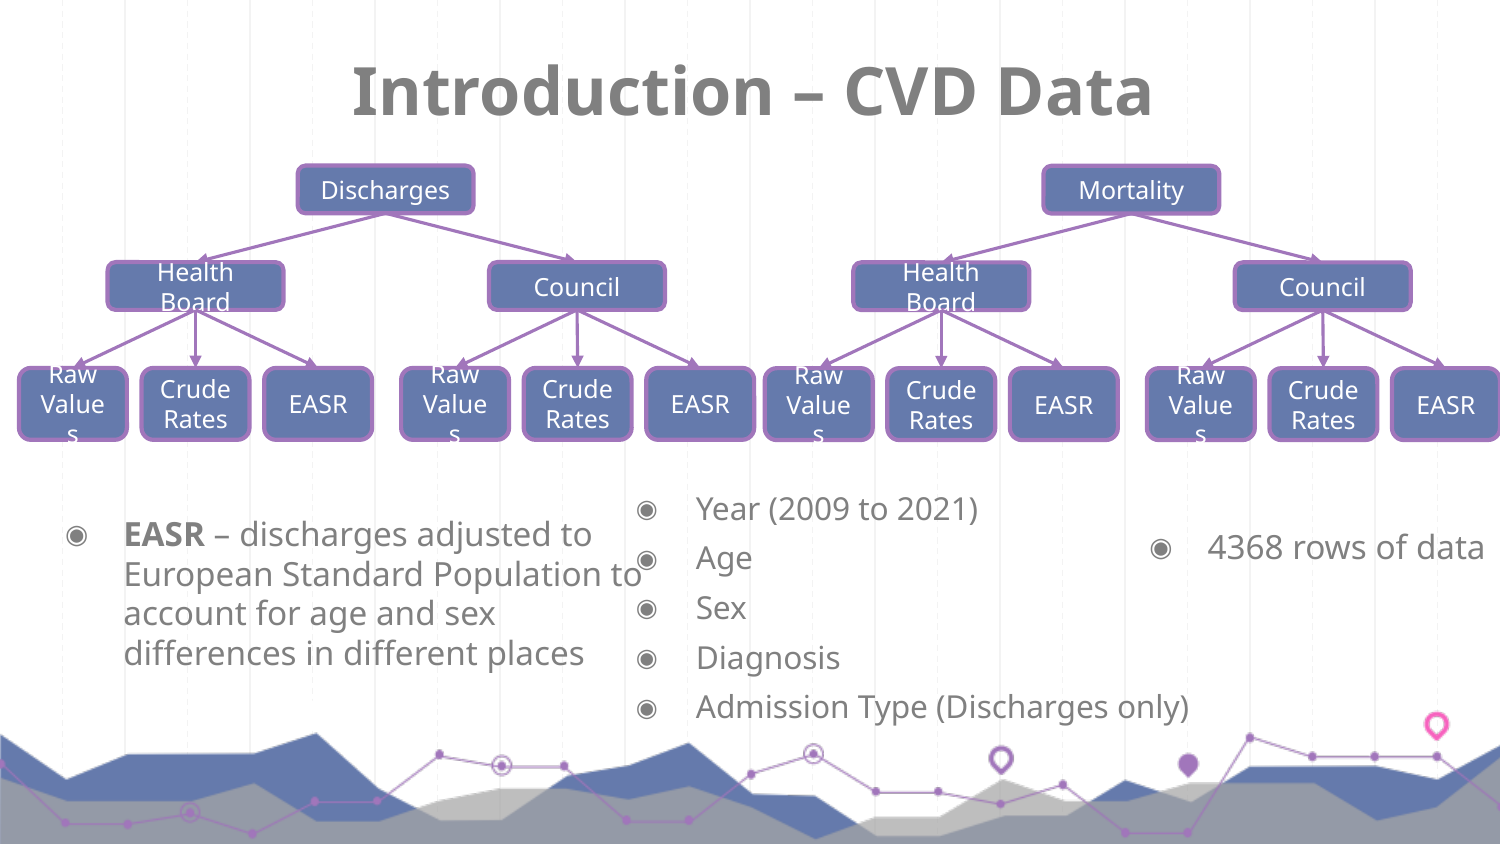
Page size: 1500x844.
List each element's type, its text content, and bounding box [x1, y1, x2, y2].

title Introduction – CVD Data [104, 26, 1404, 144]
text_box Crude Rates [521, 376, 634, 442]
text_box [818, 309, 939, 369]
text_box EASR [644, 365, 757, 442]
text_box Council [1232, 260, 1413, 308]
text_box EASR – discharges adjusted to European Standard Population to account for age and sex differences in different places [33, 497, 665, 770]
text_box Mortality [1041, 163, 1222, 212]
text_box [195, 213, 383, 263]
text_box Crude Rates [885, 376, 998, 443]
text_box 4368 rows of data [1117, 510, 1500, 708]
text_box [941, 309, 1065, 369]
text_box EASR [1007, 366, 1120, 443]
text_box Health Board [105, 259, 286, 308]
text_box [576, 309, 701, 369]
text_box Raw Values [16, 365, 130, 442]
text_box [1200, 309, 1321, 369]
text_box Raw Values [399, 365, 512, 442]
text_box Year (2009 to 2021) Age Sex Diagnosis Admission Type (Discharges only) [603, 473, 1236, 745]
text_box Council [486, 260, 668, 308]
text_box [72, 309, 193, 369]
text_box Discharges [295, 163, 476, 211]
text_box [454, 309, 575, 369]
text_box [385, 213, 578, 263]
text_box EASR [262, 365, 375, 442]
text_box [1131, 213, 1324, 263]
text_box Raw Values [762, 366, 875, 443]
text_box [195, 309, 319, 369]
text_box Raw Values [1144, 366, 1257, 443]
text_box Crude Rates [139, 376, 252, 442]
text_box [1322, 309, 1447, 369]
text_box Crude Rates [1267, 376, 1380, 443]
text_box Health Board [851, 260, 1032, 308]
text_box EASR [1389, 366, 1500, 443]
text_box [941, 213, 1130, 263]
